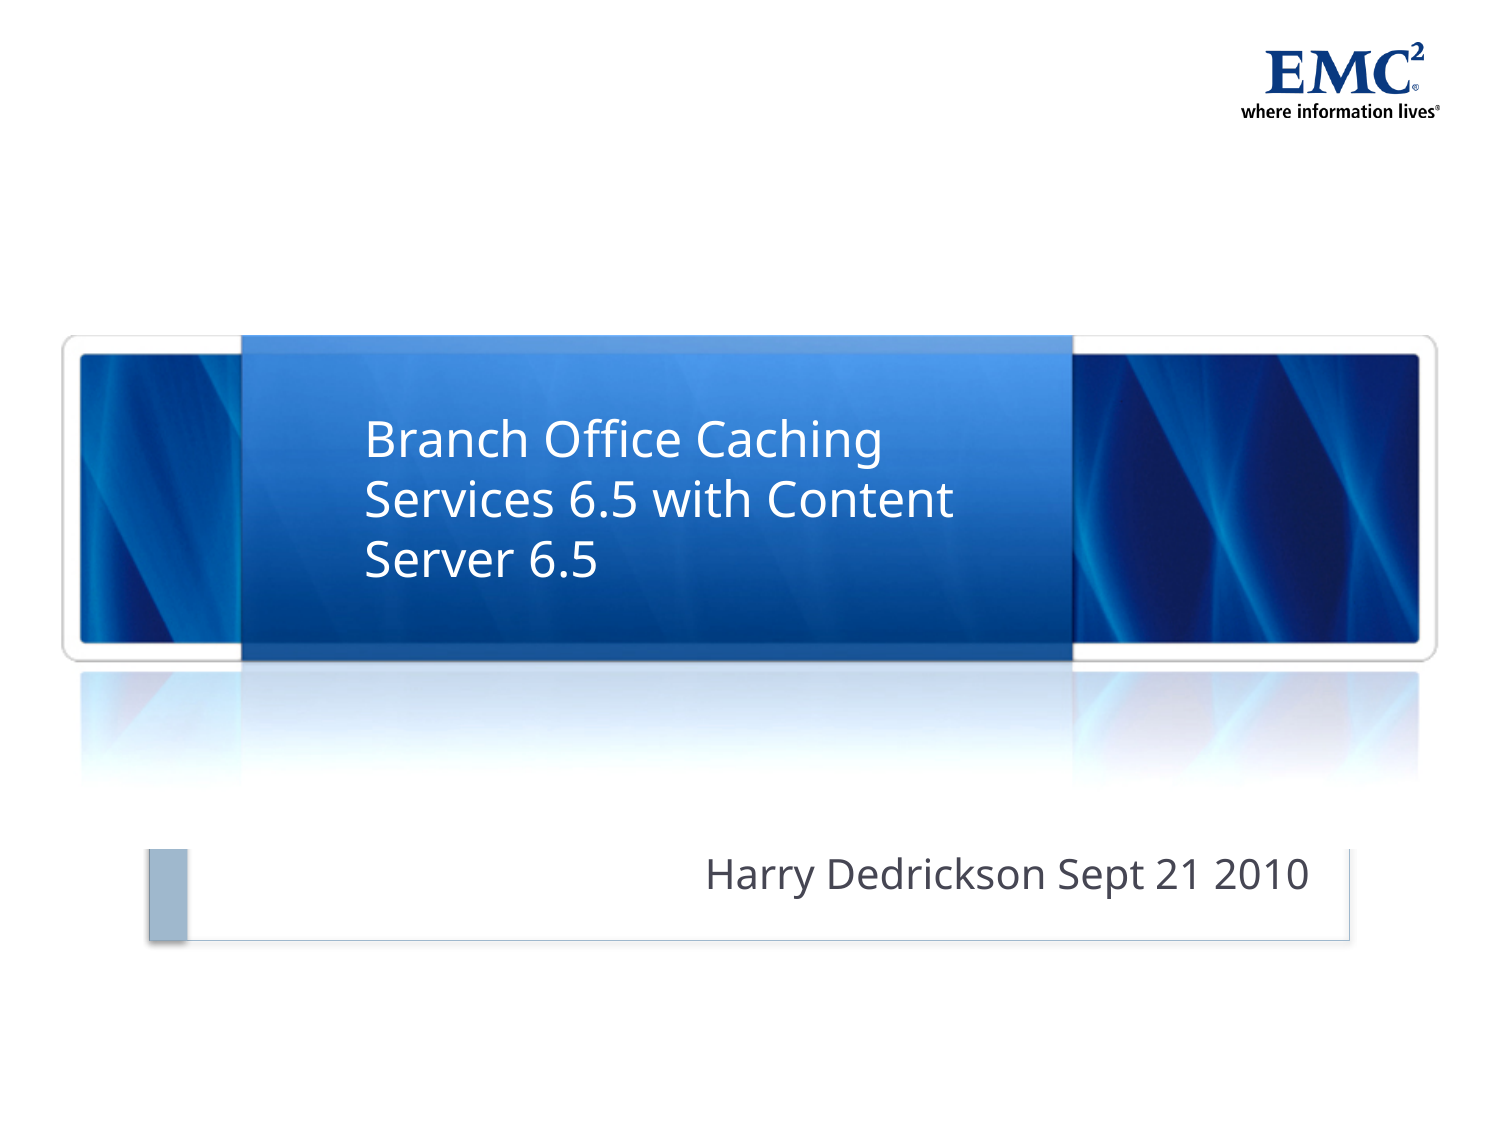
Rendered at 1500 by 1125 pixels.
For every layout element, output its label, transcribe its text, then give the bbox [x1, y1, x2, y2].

subtitle Harry Dedrickson Sept 21 2010 [200, 861, 1325, 929]
picture [59, 335, 1441, 849]
picture [1241, 42, 1440, 118]
